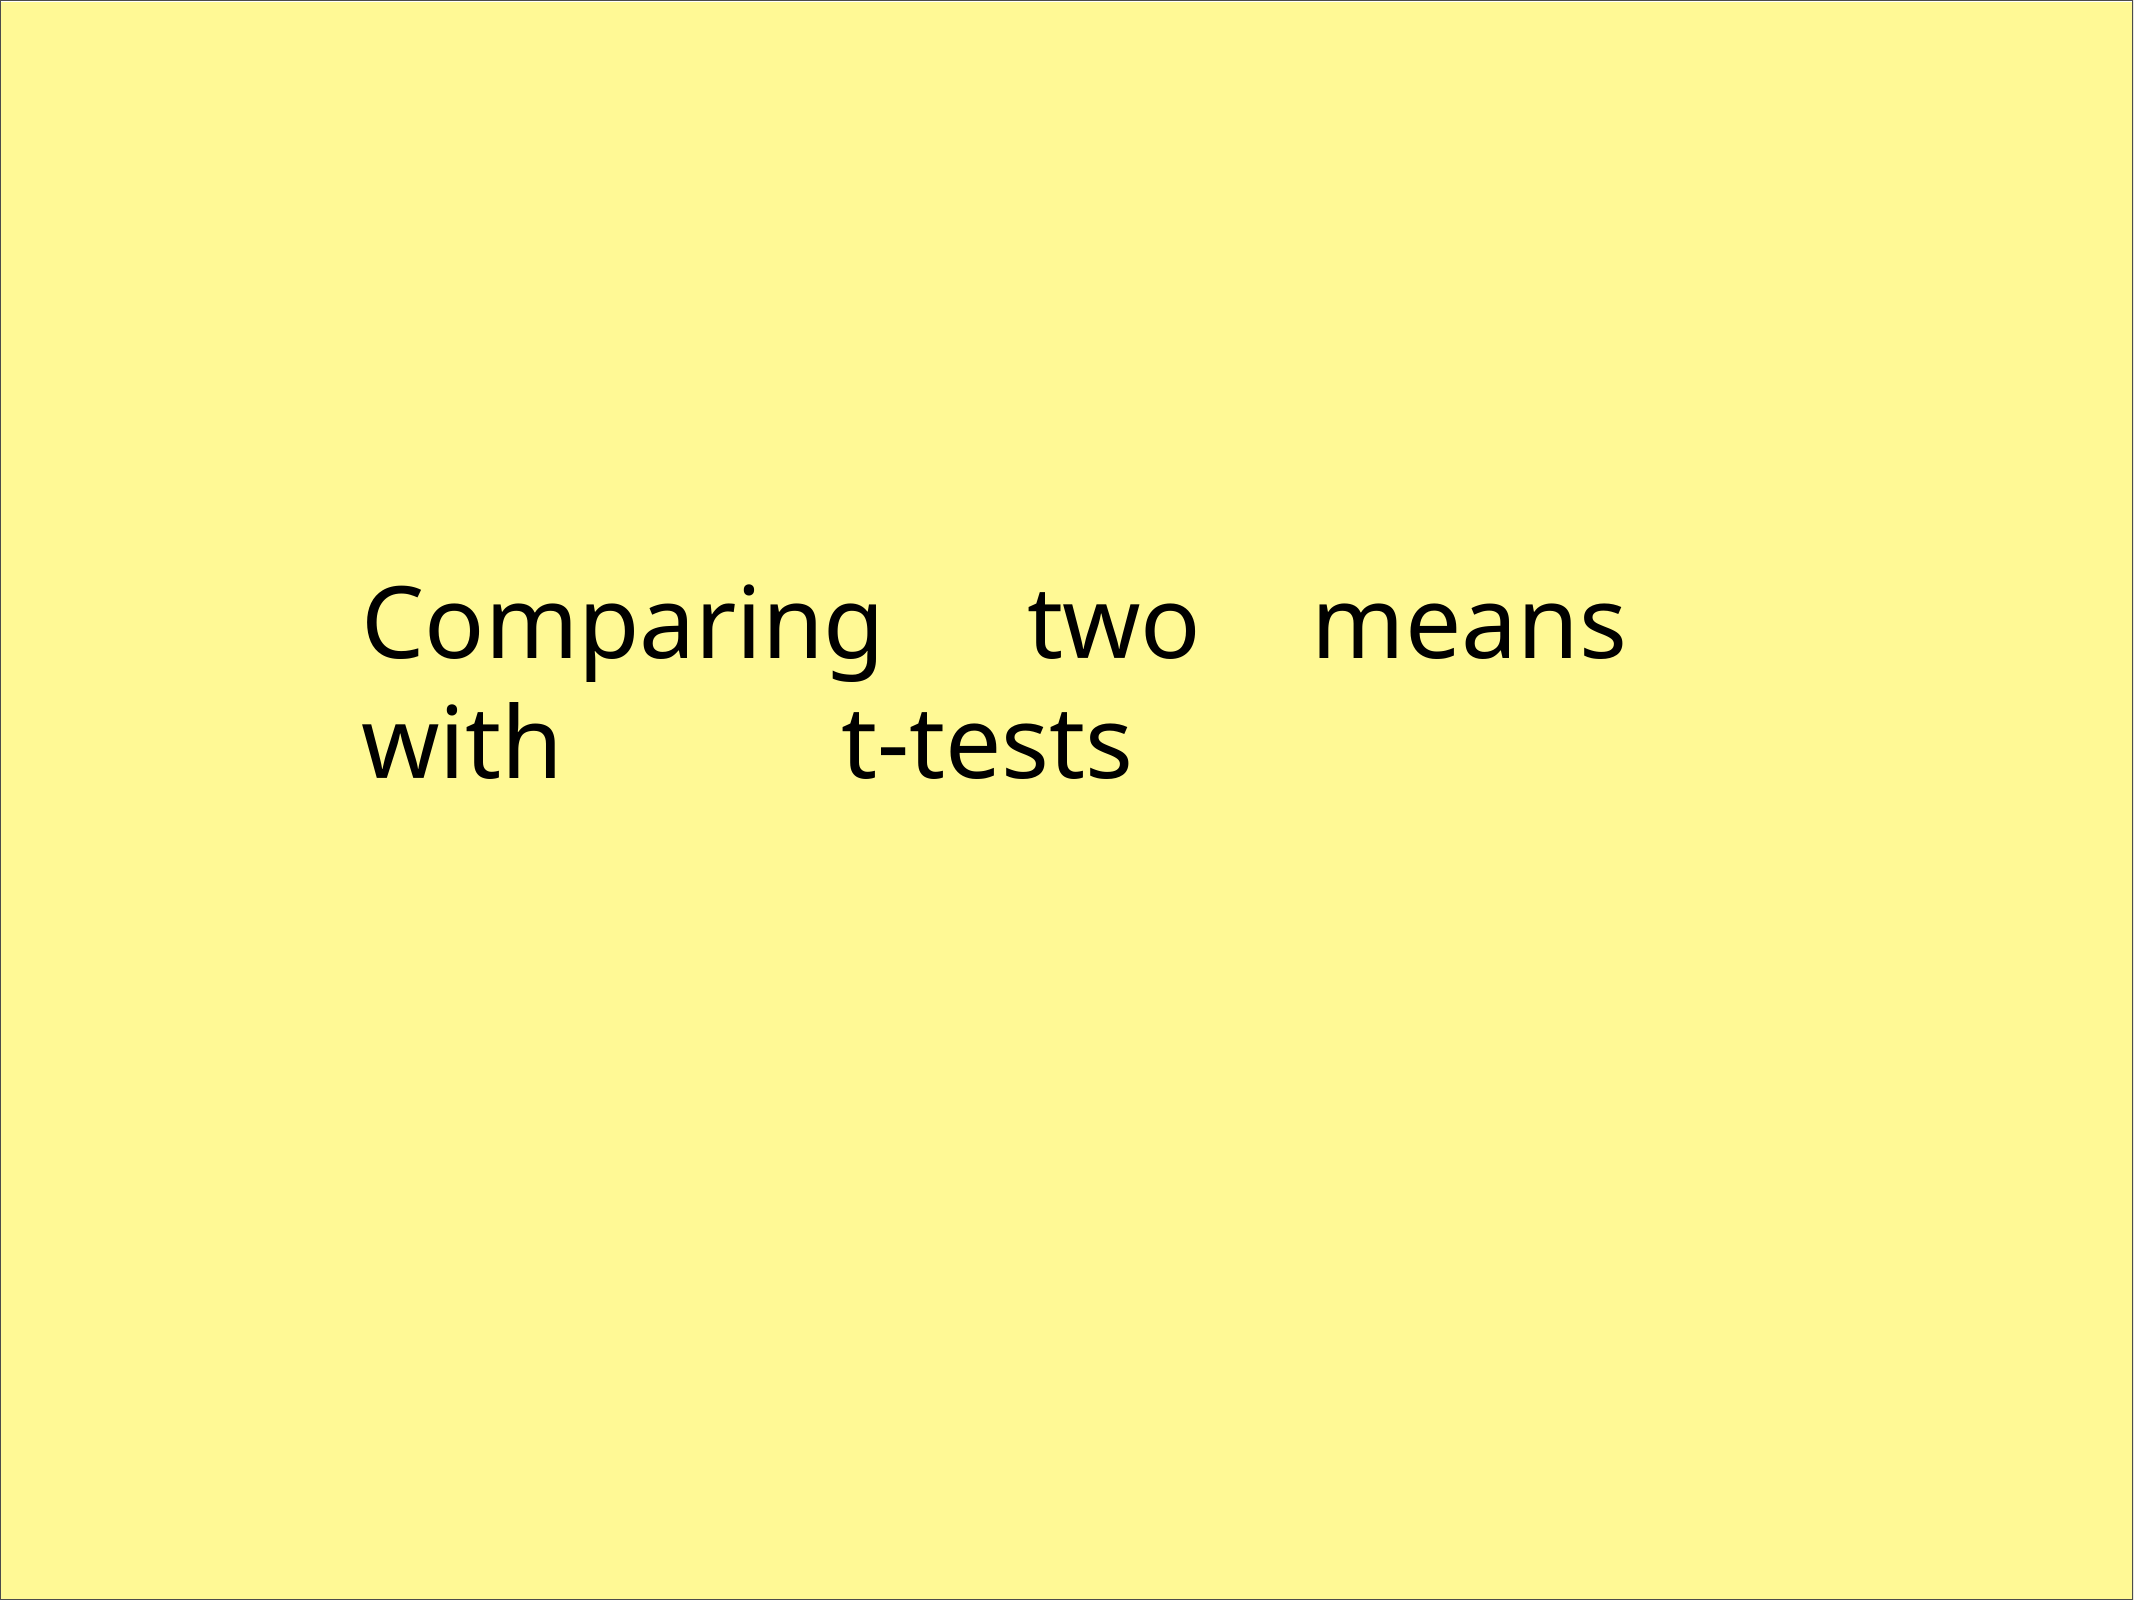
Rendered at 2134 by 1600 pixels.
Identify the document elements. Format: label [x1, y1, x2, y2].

text_box [0, 0, 2134, 1600]
